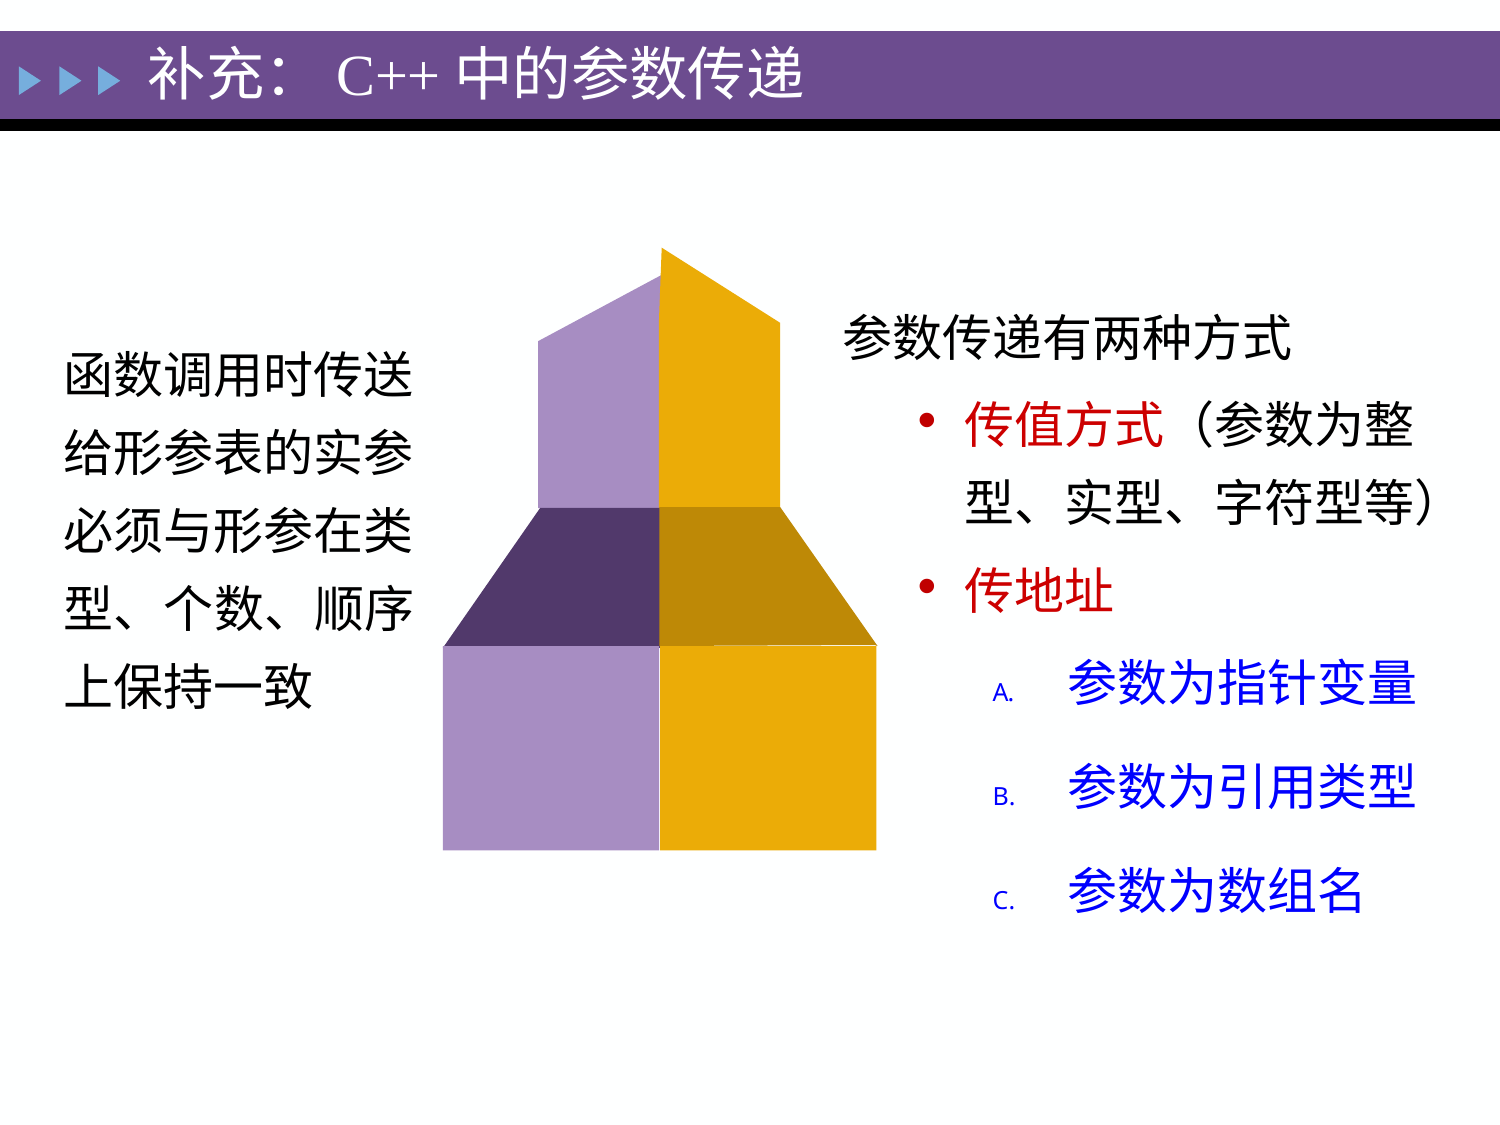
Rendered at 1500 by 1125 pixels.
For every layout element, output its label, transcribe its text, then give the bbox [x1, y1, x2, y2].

list 函数调用时传送给形参表的实参必须与形参在类型、个数、顺序上保持一致 [48, 317, 437, 697]
text_box 参数传递有两种方式 传值方式（参数为整型、实型、字符型等） 传地址 参数为指针变量 参数为引用类型 参数为数组名 [827, 280, 1489, 956]
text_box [442, 247, 878, 851]
text_box 补充：C++中的参数传递 [133, 2, 1108, 142]
